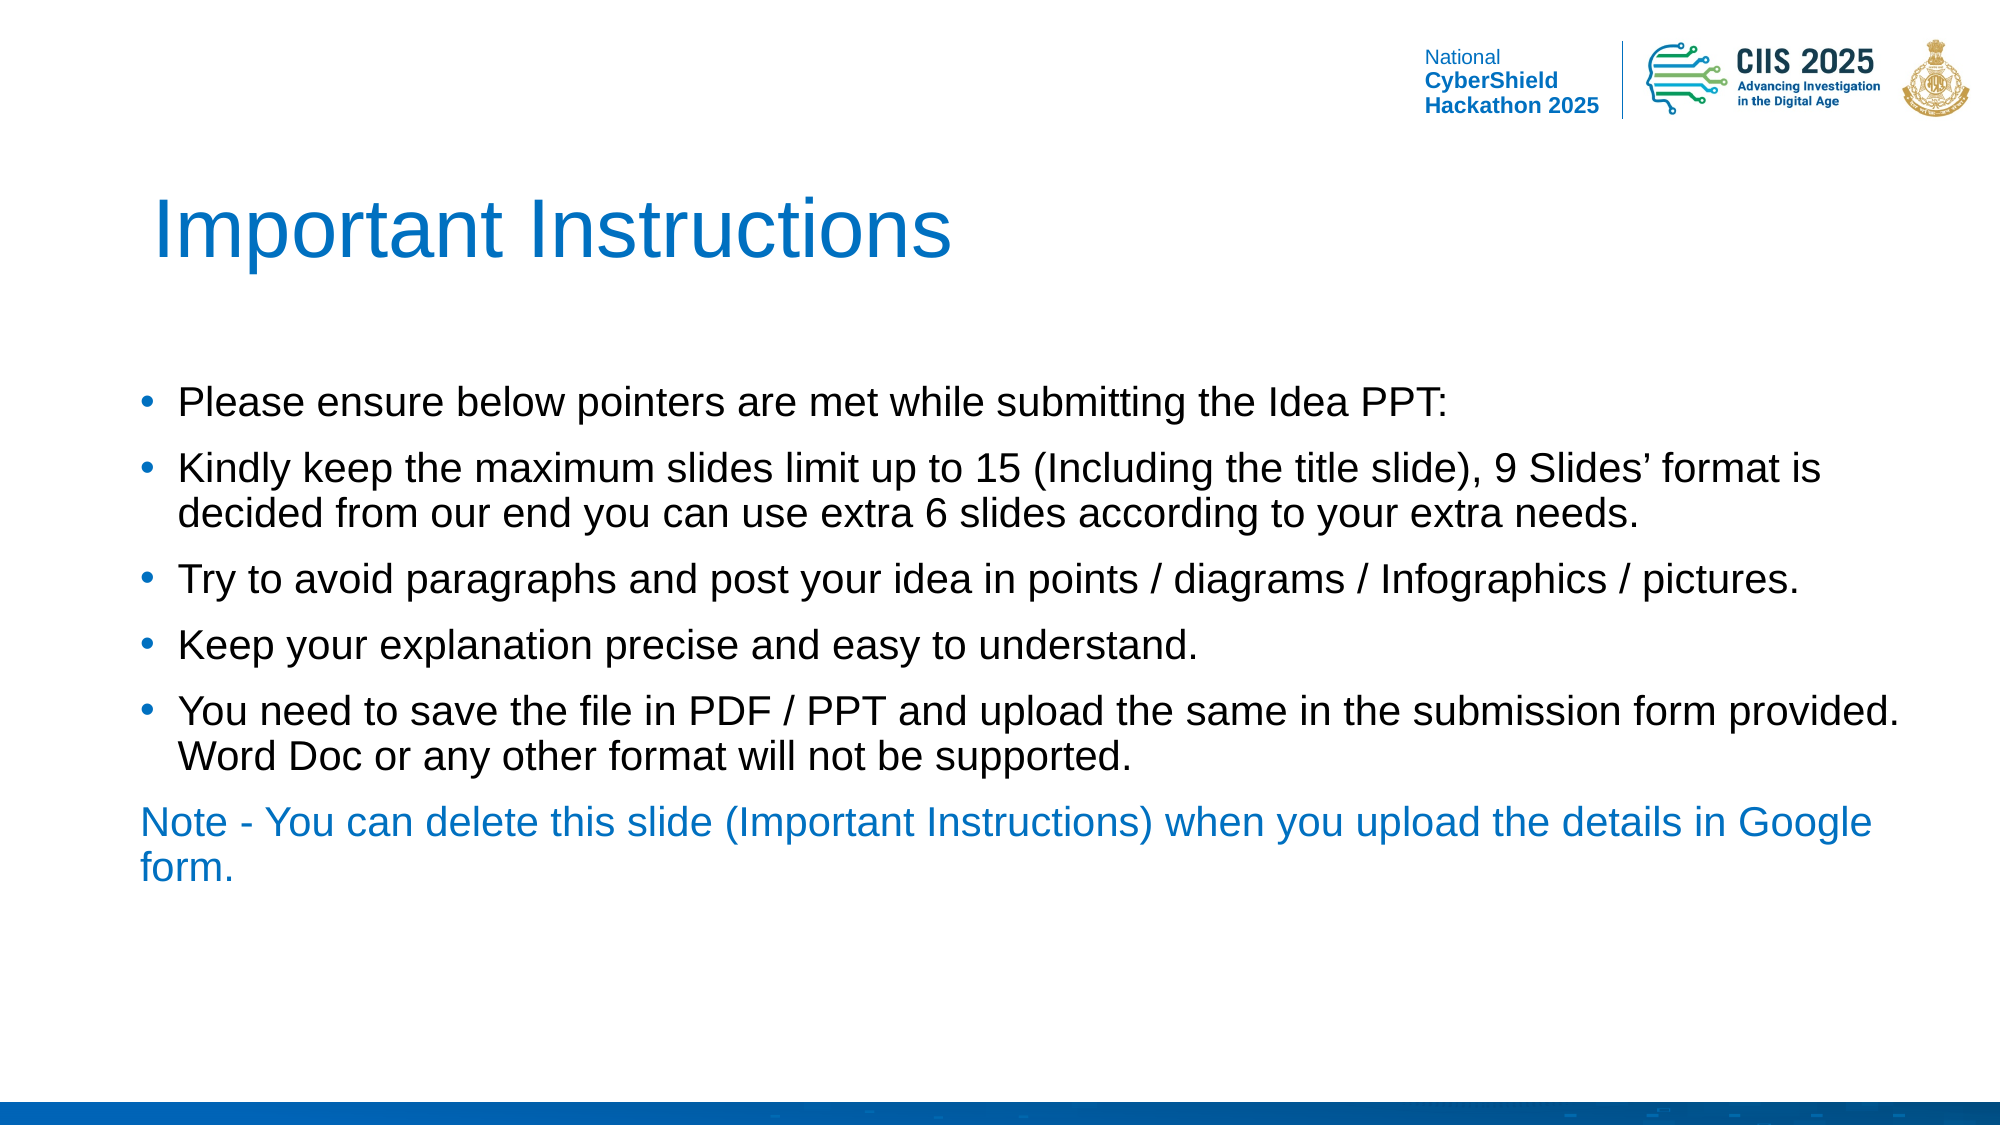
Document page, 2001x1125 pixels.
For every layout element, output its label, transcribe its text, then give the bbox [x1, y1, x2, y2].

picture [1634, 29, 1981, 124]
title Important Instructions [137, 121, 1507, 339]
picture [0, 1102, 2000, 1125]
list Please ensure below pointers are met while submitting the Idea PPT: Kindly keep the maximum slides limit up to 15 (Including the title slide), 9 Slides’ format is decided from our end you can use extra 6 slides according to your extra needs. Try to avoid paragraphs and post your idea in points / diagrams / Infographics / pictures. Keep your explanation precise and easy to understand. You need to save the file in PDF / PPT and upload the same in the submission form provided. Word Doc or any other format will not be supported. Note - You can delete this slide (Important Instructions) when you upload the details in Google form. [125, 373, 1988, 1088]
